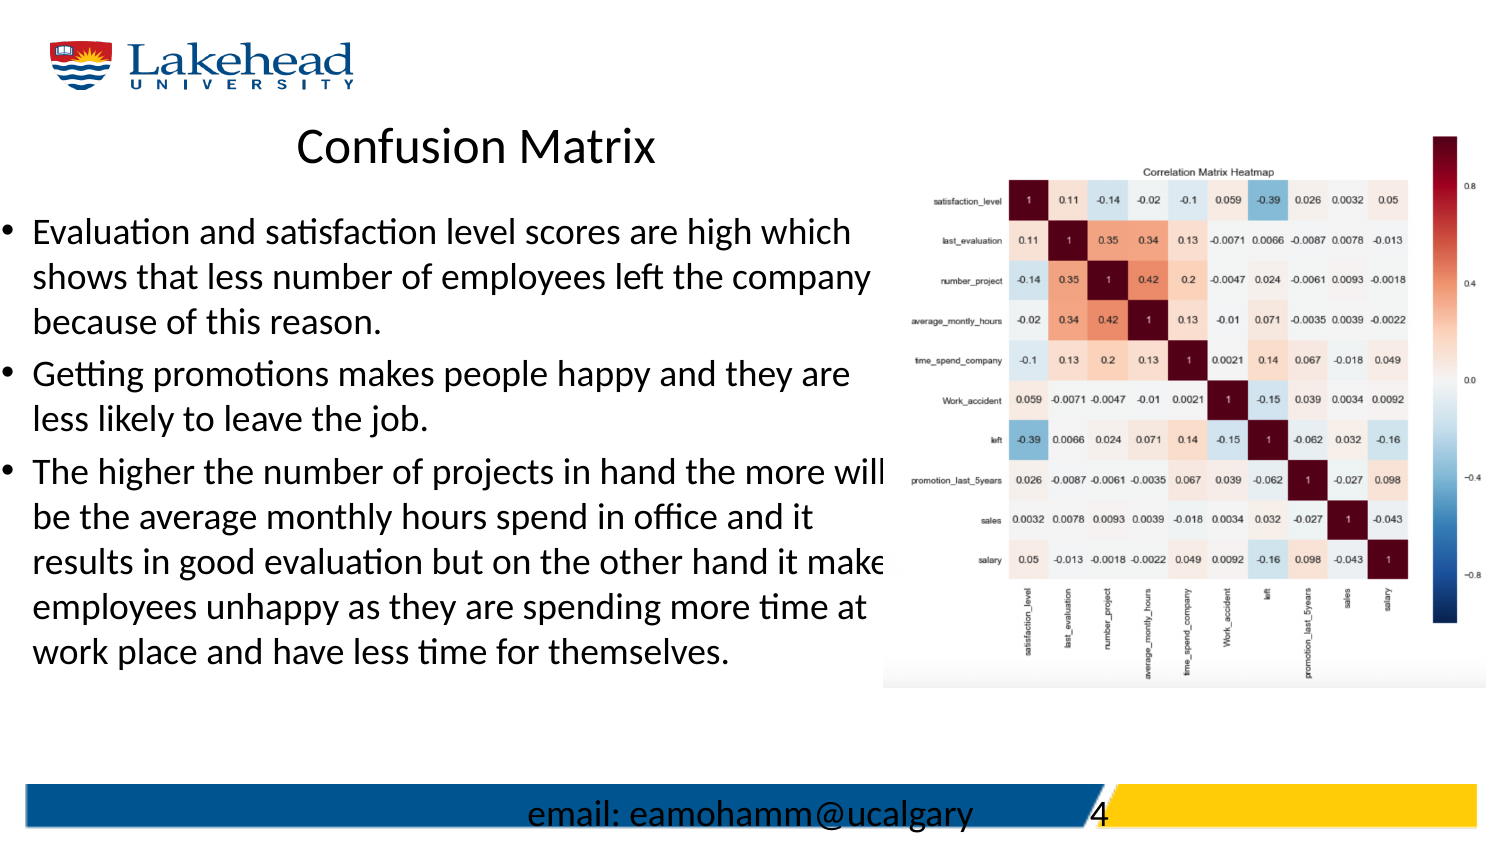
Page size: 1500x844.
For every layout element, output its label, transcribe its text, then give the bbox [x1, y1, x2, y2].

slide_number 4 [1074, 782, 1425, 827]
picture [883, 129, 1487, 689]
list Evaluation and satisfaction level scores are high which shows that less number of employees left the company because of this reason. Getting promotions makes people happy and they are less likely to leave the job. The higher the number of projects in hand the more will be the average monthly hours spend in office and it results in good evaluation but on the other hand it makes employees unhappy as they are spending more time at work place and have less time for themselves. [0, 199, 878, 632]
title Confusion Matrix [0, 104, 1152, 199]
footer email: eamohamm@ucalgary.ca [512, 782, 988, 827]
